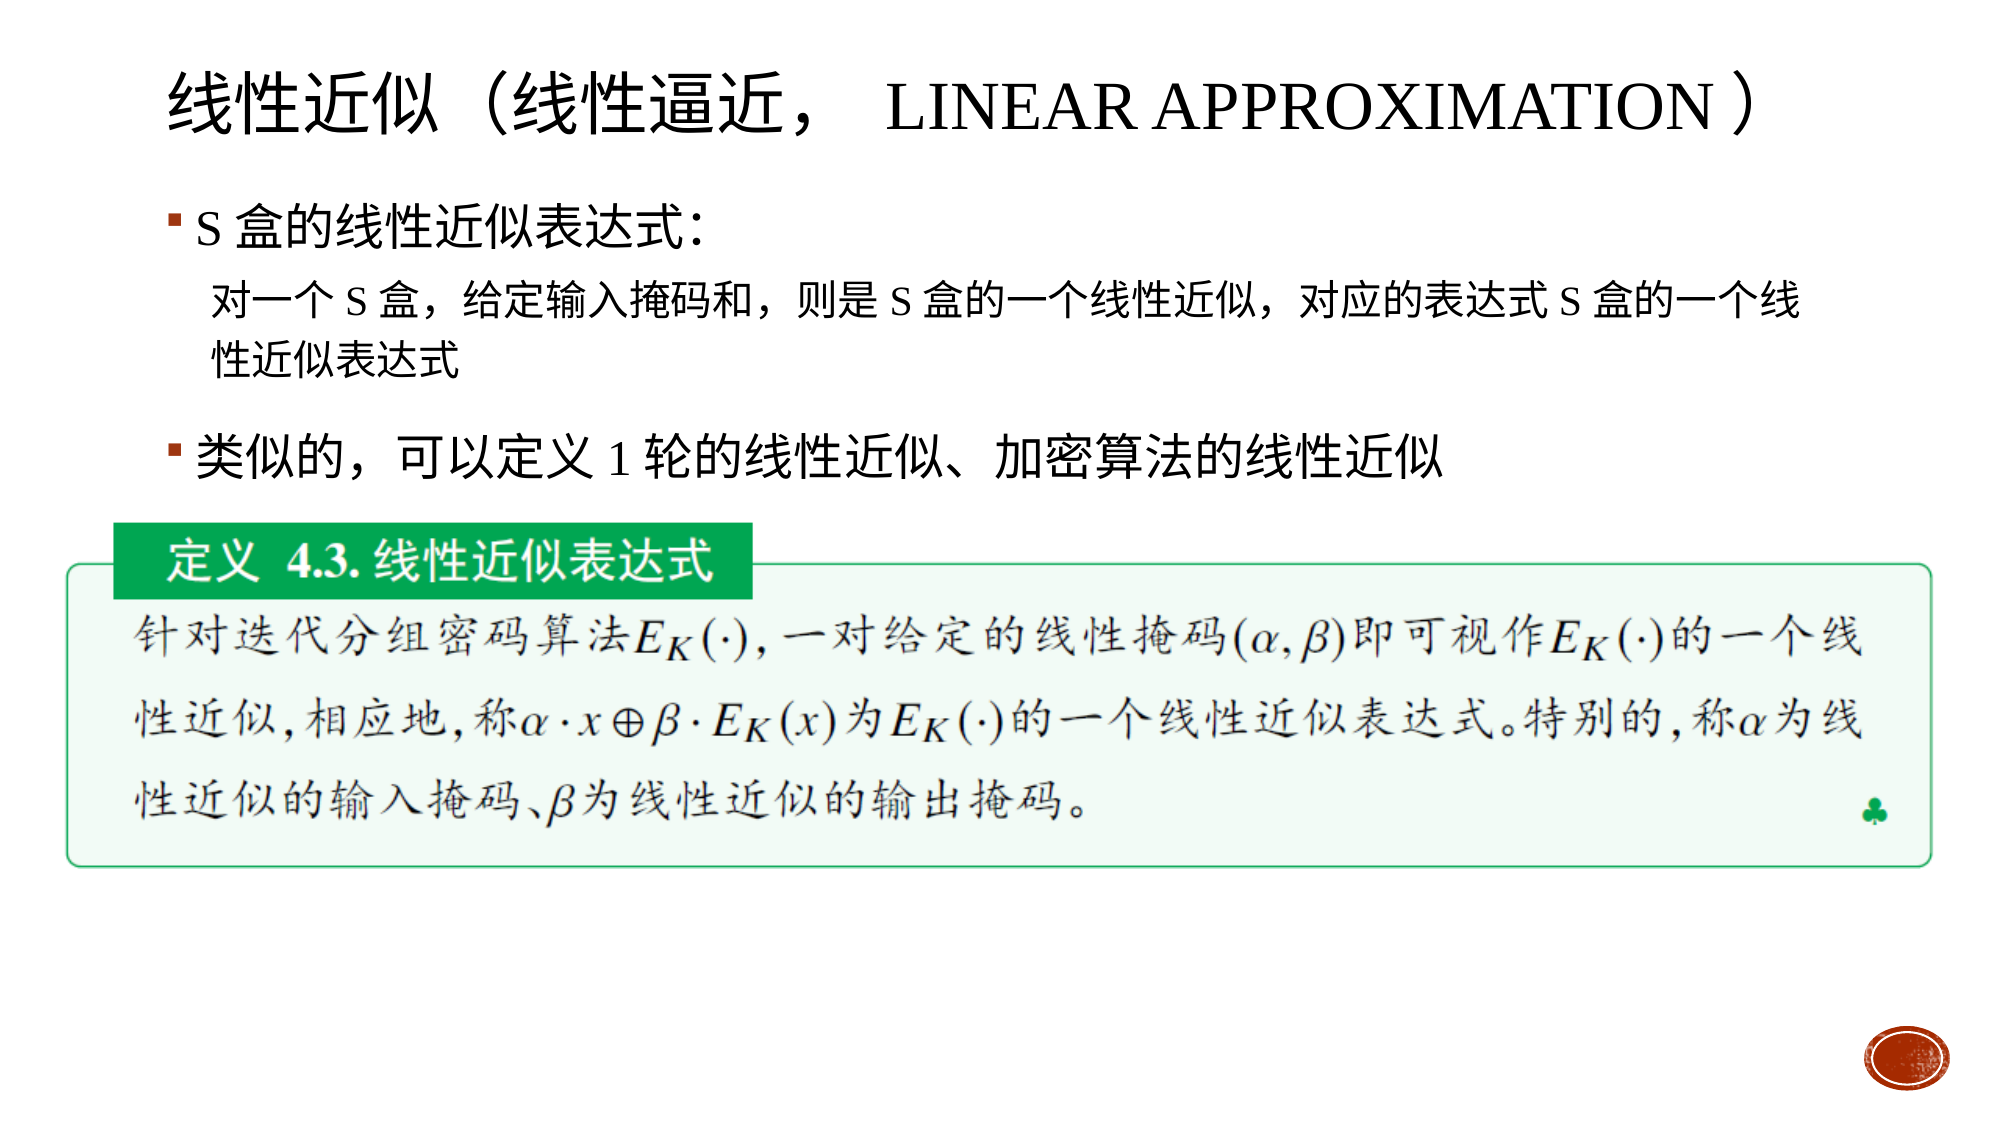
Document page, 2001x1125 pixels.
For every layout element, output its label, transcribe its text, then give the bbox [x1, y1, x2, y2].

title 线性近似（线性逼近， linear approximation） [150, 30, 1850, 184]
picture [59, 513, 1941, 869]
